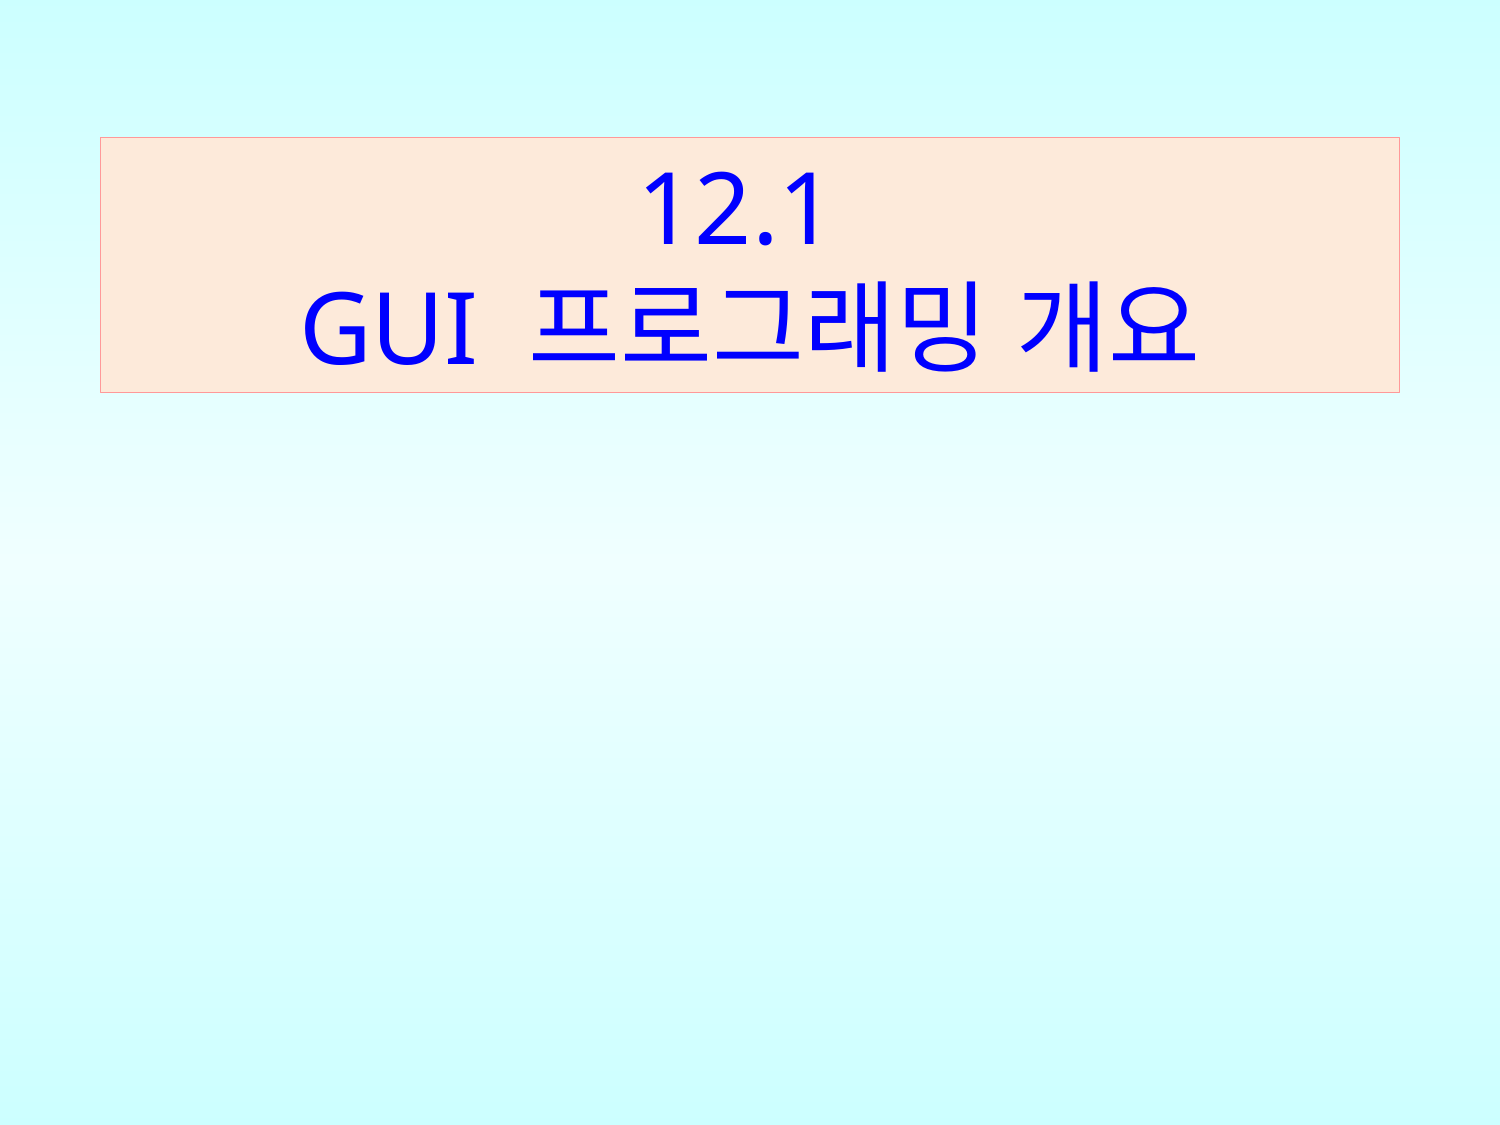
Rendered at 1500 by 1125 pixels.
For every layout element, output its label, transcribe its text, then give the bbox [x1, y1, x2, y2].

text_box 12.1 GUI 프로그래밍 개요 [100, 137, 1400, 393]
